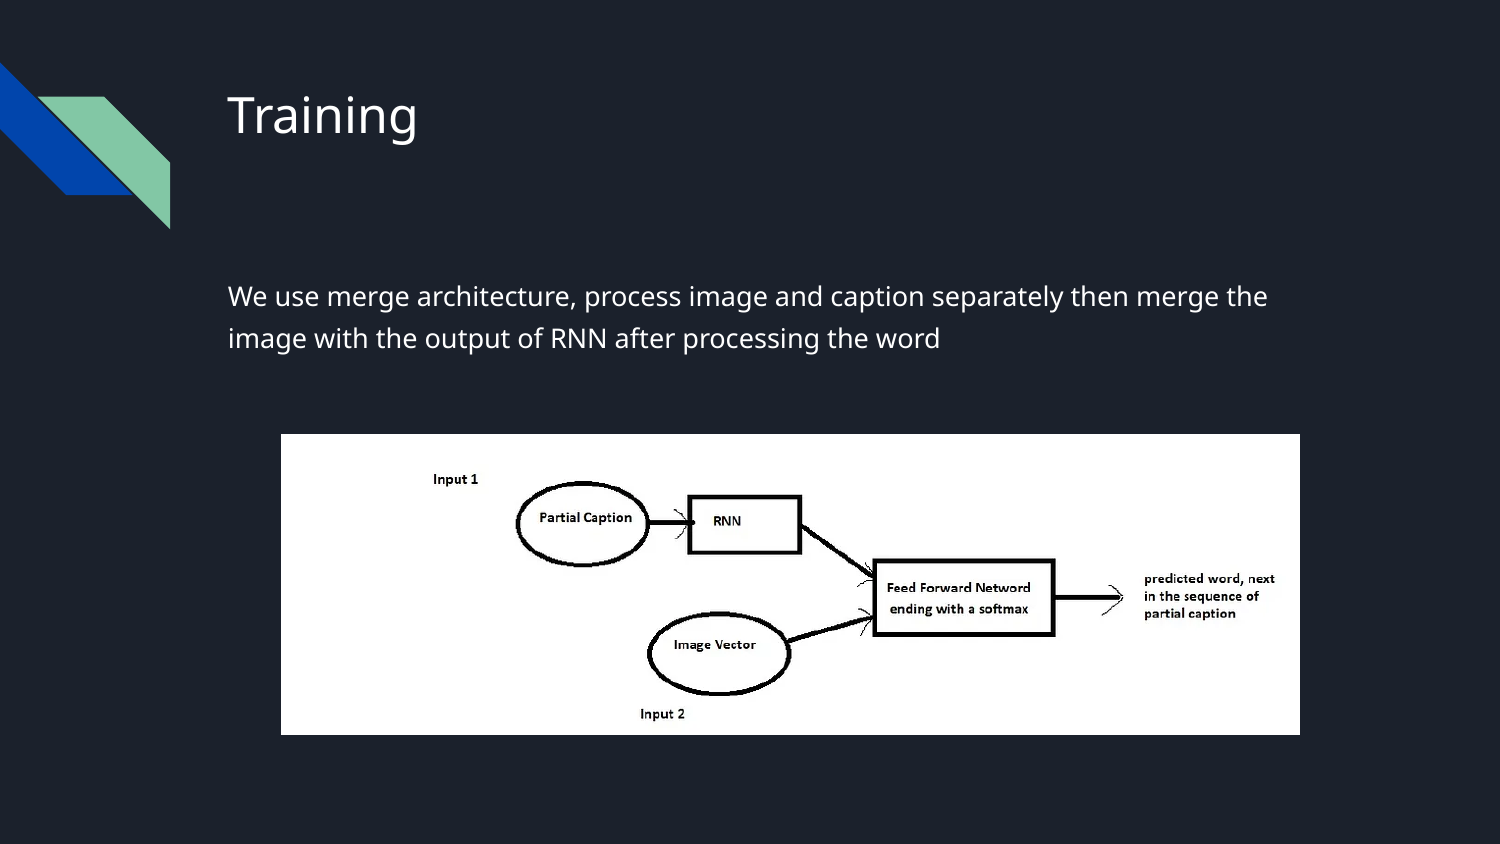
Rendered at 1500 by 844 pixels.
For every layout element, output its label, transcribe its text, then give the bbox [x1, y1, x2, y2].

list We use merge architecture, process image and caption separately then merge the image with the output of RNN after processing the word [212, 257, 1368, 735]
picture [280, 434, 1300, 735]
title Training [212, 64, 1368, 215]
